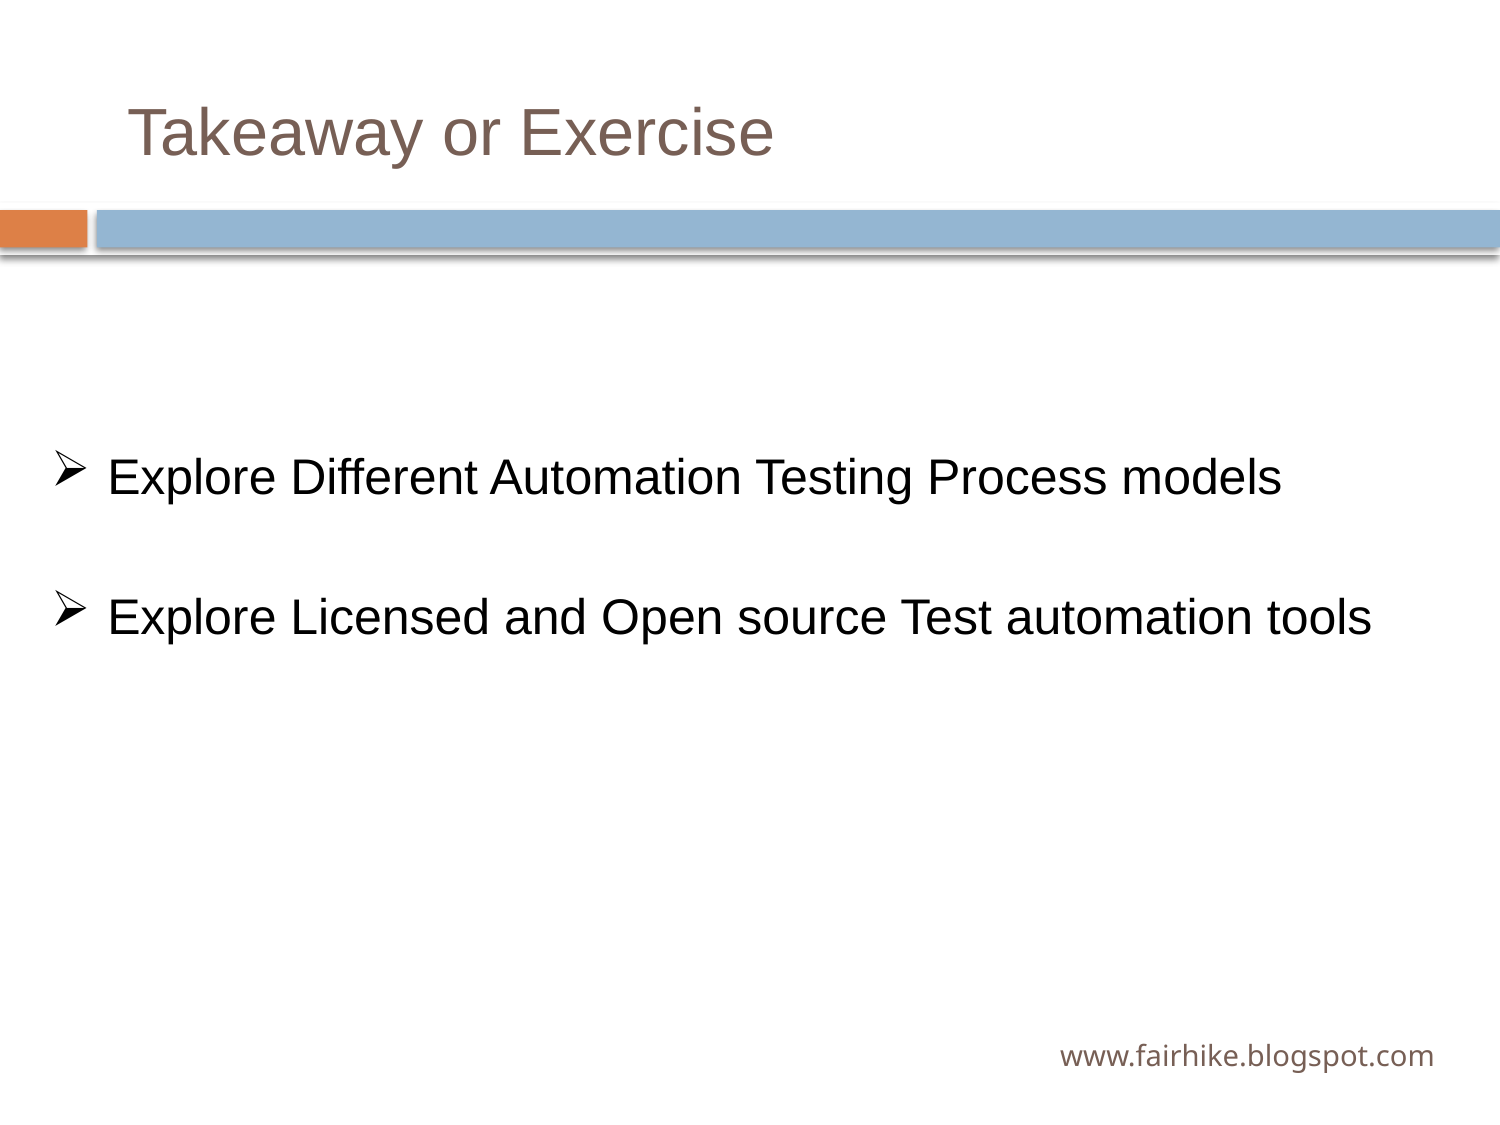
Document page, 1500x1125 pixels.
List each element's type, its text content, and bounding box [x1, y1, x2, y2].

text_box Explore Different Automation Testing Process models Explore Licensed and Open source Test automation tools [36, 437, 1449, 688]
footer www.fairhike.blogspot.com [99, 1024, 1450, 1085]
title Takeaway or Exercise [112, 62, 1388, 188]
